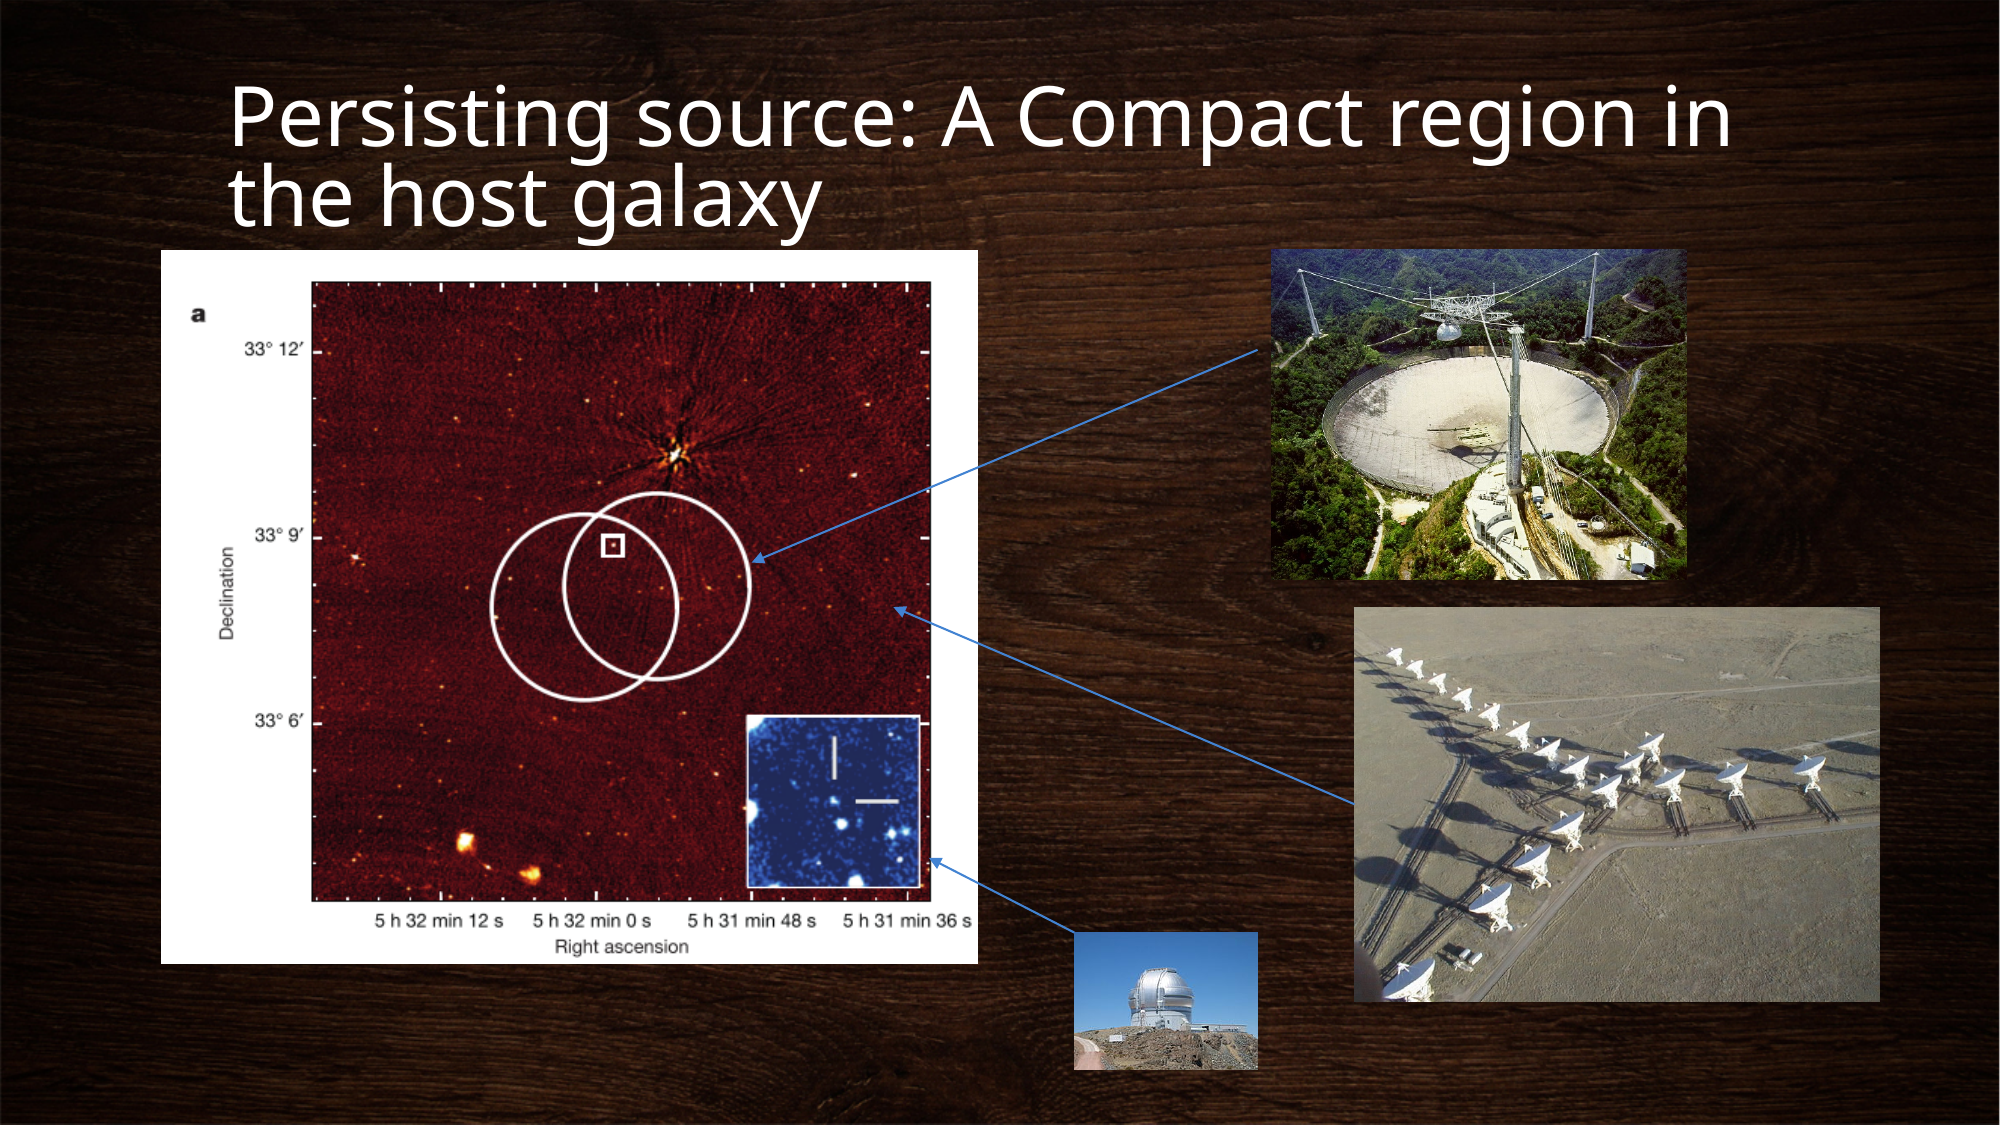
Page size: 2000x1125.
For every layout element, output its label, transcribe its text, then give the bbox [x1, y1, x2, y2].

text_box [892, 606, 1355, 805]
picture [0, 0, 2000, 1125]
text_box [751, 349, 1259, 563]
title Persisting source: A Compact region in the host galaxy [212, 62, 1788, 250]
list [160, 250, 978, 964]
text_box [928, 857, 1075, 934]
